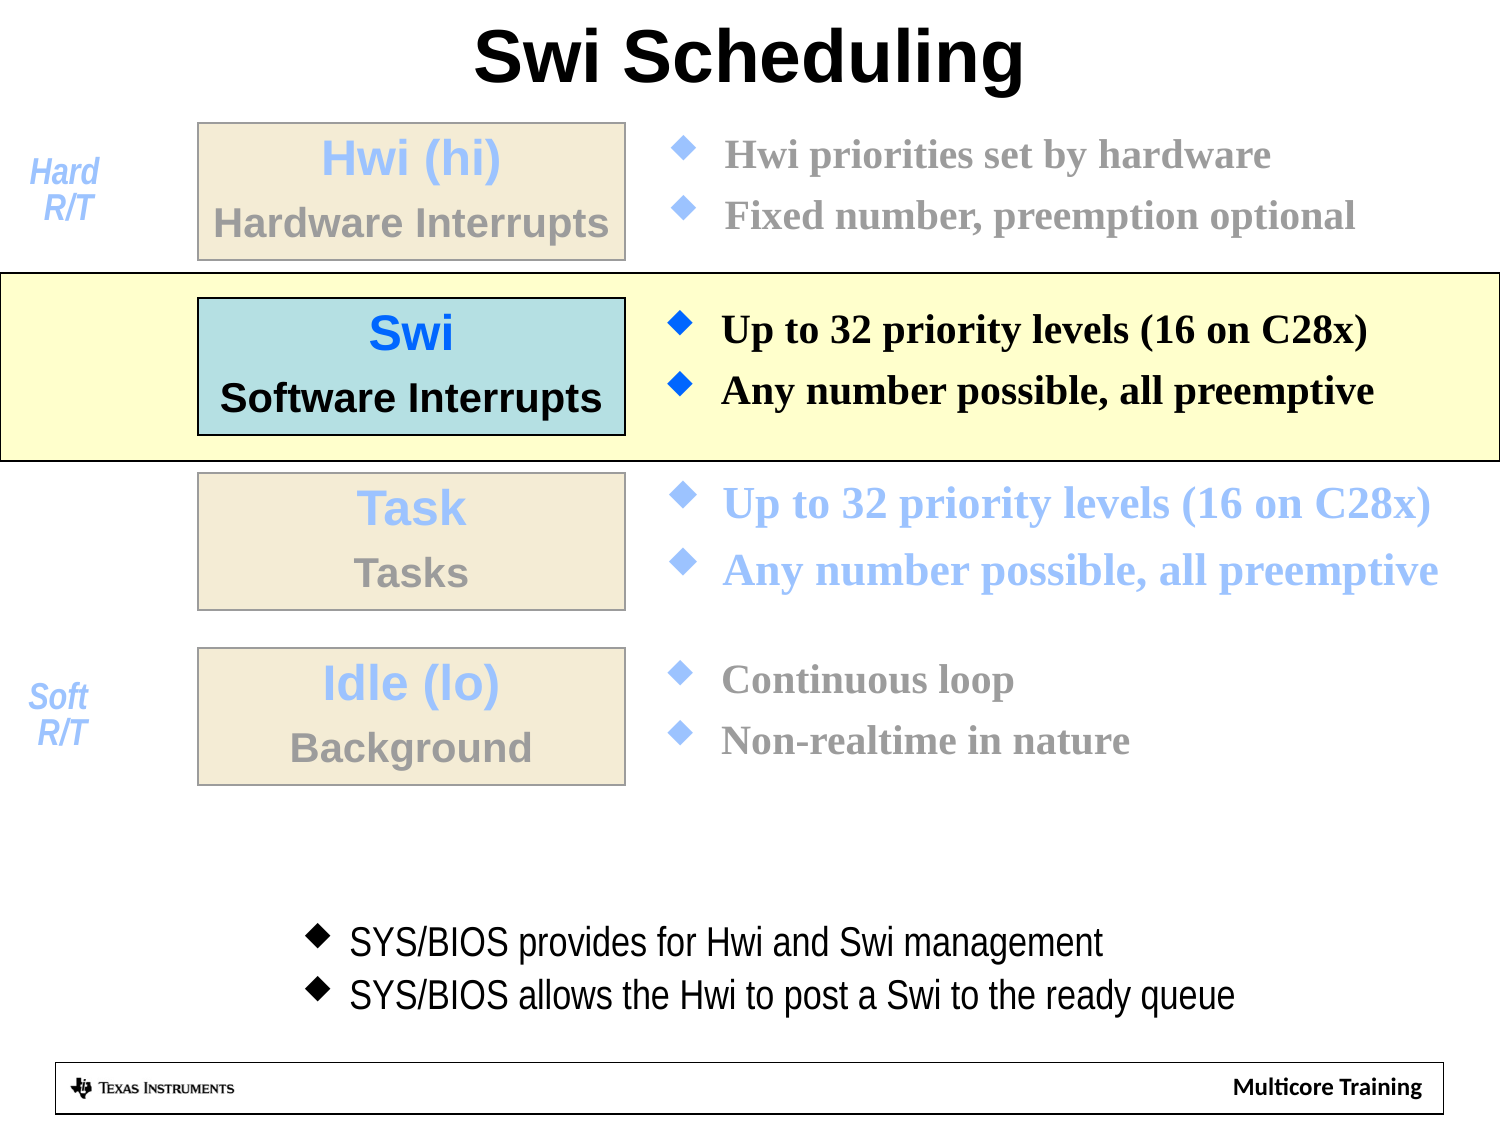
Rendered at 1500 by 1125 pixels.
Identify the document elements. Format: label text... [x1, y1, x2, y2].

text_box [0, 273, 1500, 461]
text_box [10, 462, 1473, 813]
picture [59, 1066, 245, 1110]
text_box SYS/BIOS provides for Hwi and Swi management SYS/BIOS allows the Hwi to post a Swi to the ready queue [287, 912, 1313, 1053]
text_box Swi Software Interrupts [198, 297, 625, 436]
text_box Up to 32 priority levels (16 on C28x) Any number possible, all preemptive [649, 304, 1390, 420]
text_box [7, 102, 1470, 270]
title Swi Scheduling [0, 0, 1500, 123]
